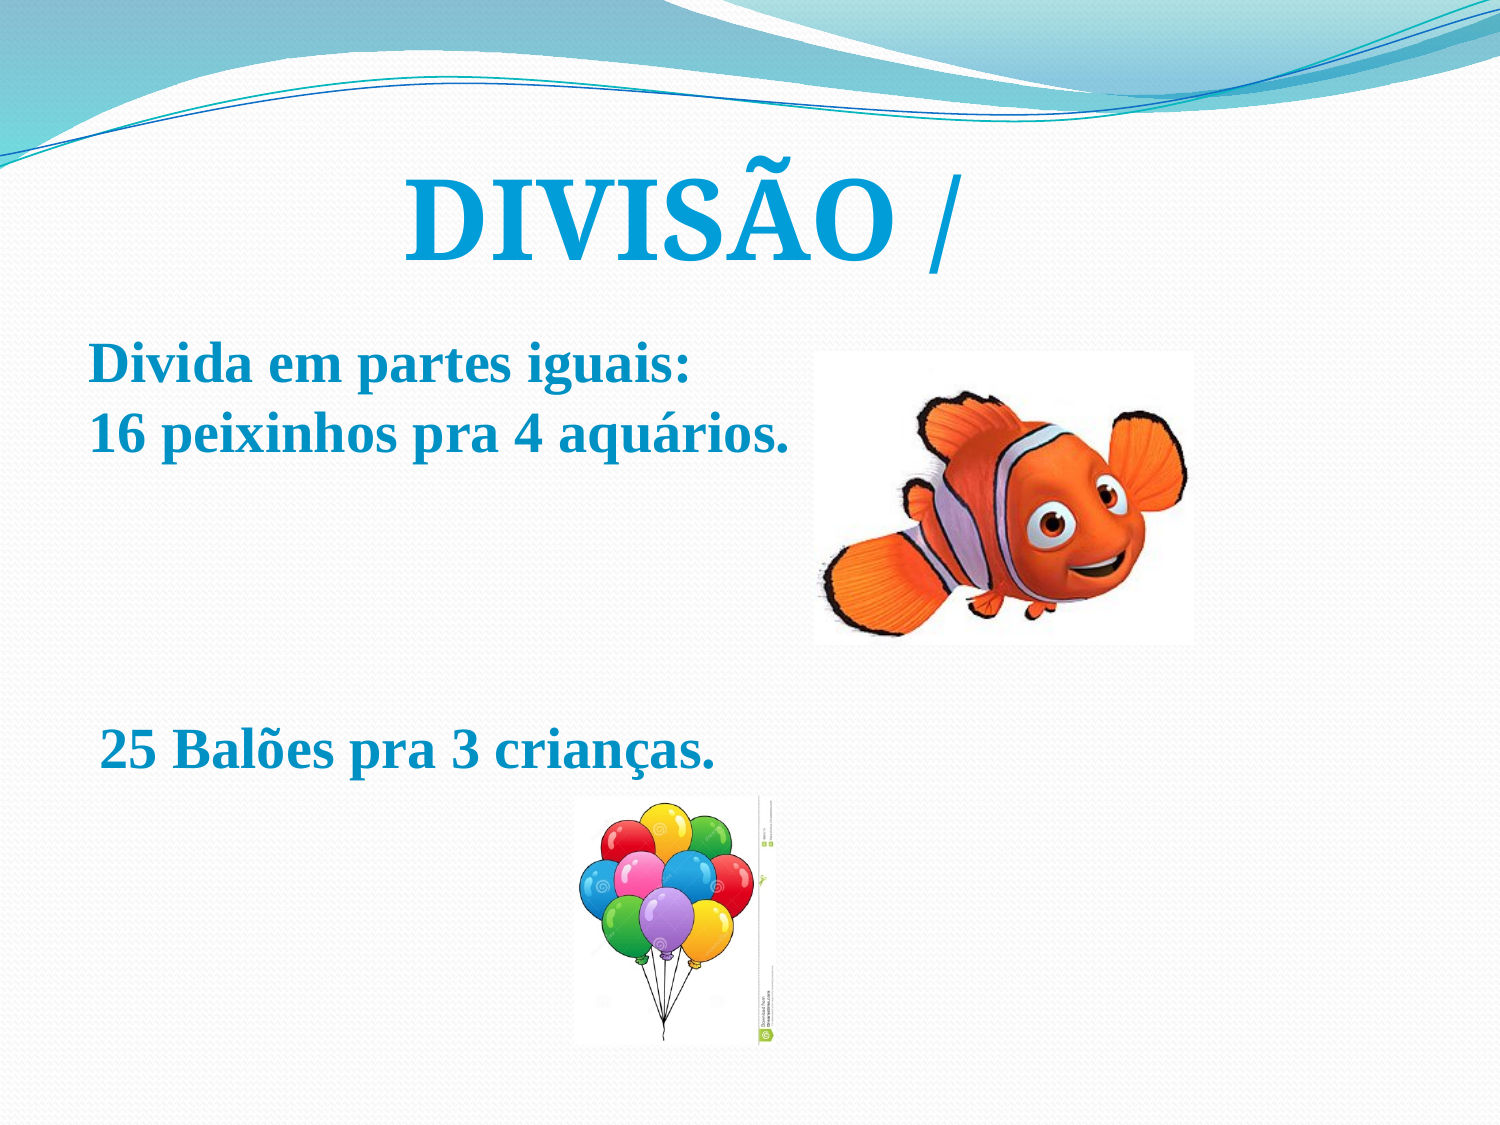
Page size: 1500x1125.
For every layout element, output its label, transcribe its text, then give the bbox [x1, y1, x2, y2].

text_box 25 Balões pra 3 crianças. [85, 703, 732, 788]
text_box Divida em partes iguais: 16 peixinhos pra 4 aquários. [73, 316, 806, 472]
picture [573, 796, 777, 1045]
picture [813, 351, 1195, 645]
text_box DIVISÃO / [388, 140, 979, 291]
